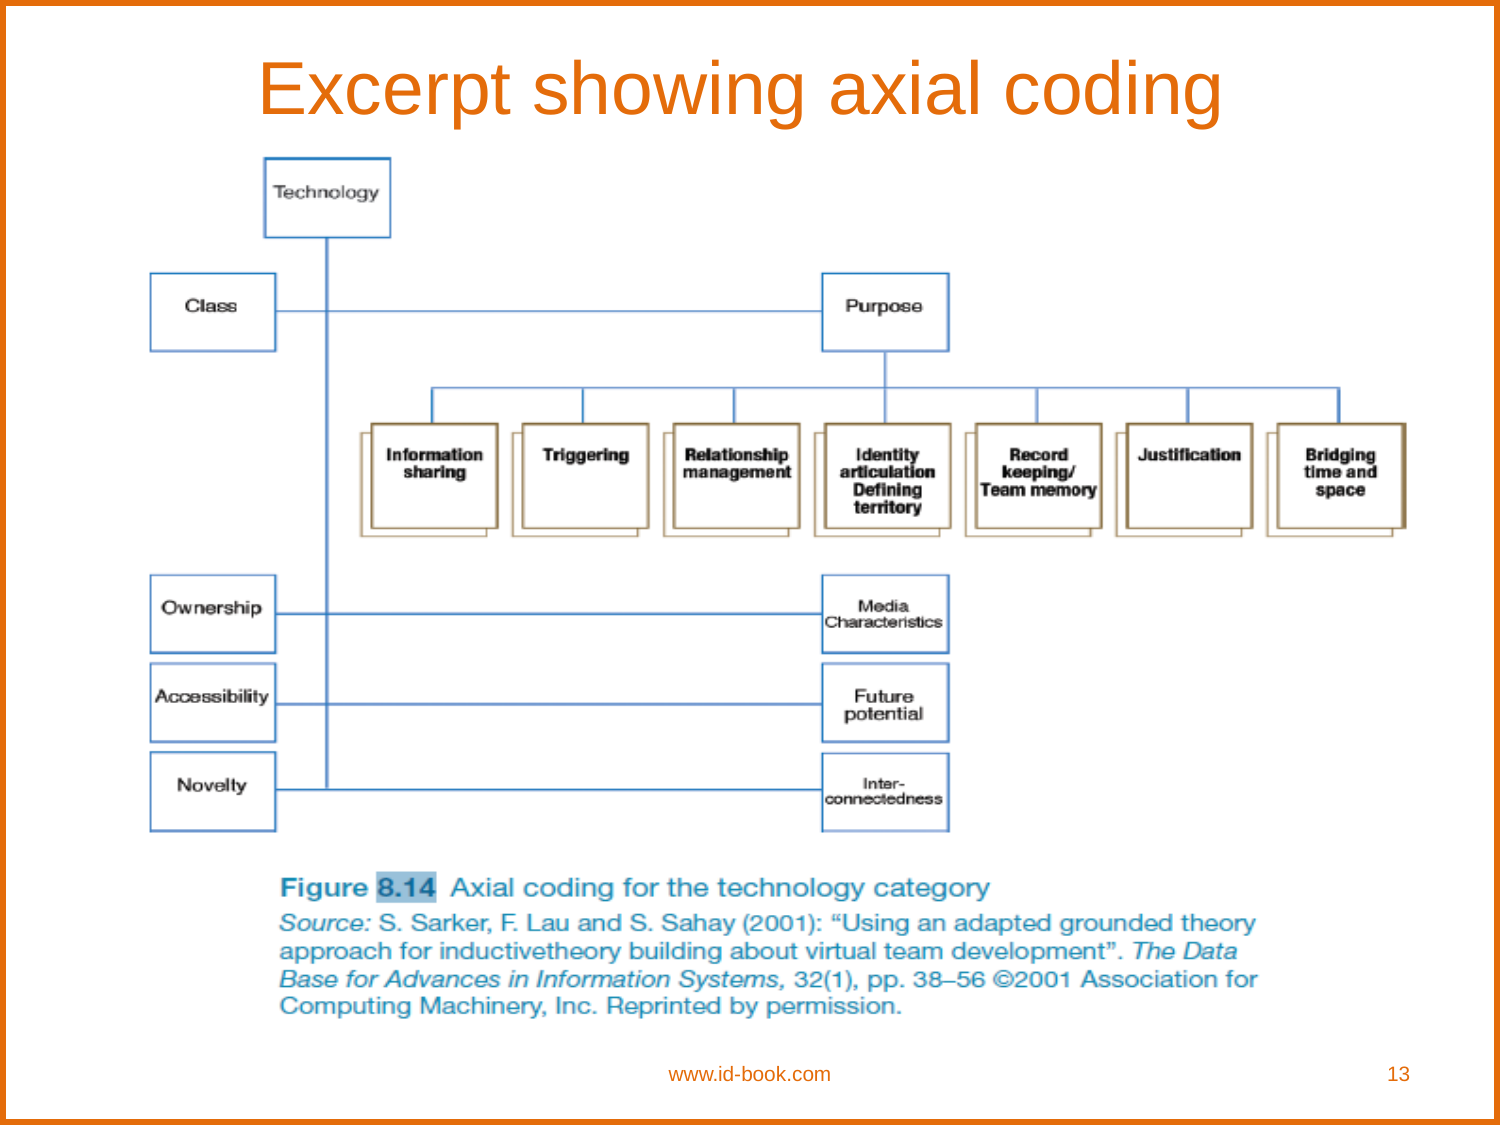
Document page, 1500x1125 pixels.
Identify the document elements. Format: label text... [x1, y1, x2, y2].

footer www.id-book.com [512, 1045, 988, 1103]
slide_number 13 [1074, 1042, 1425, 1103]
title Excerpt showing axial coding [76, 30, 1427, 138]
picture [135, 136, 1424, 1036]
